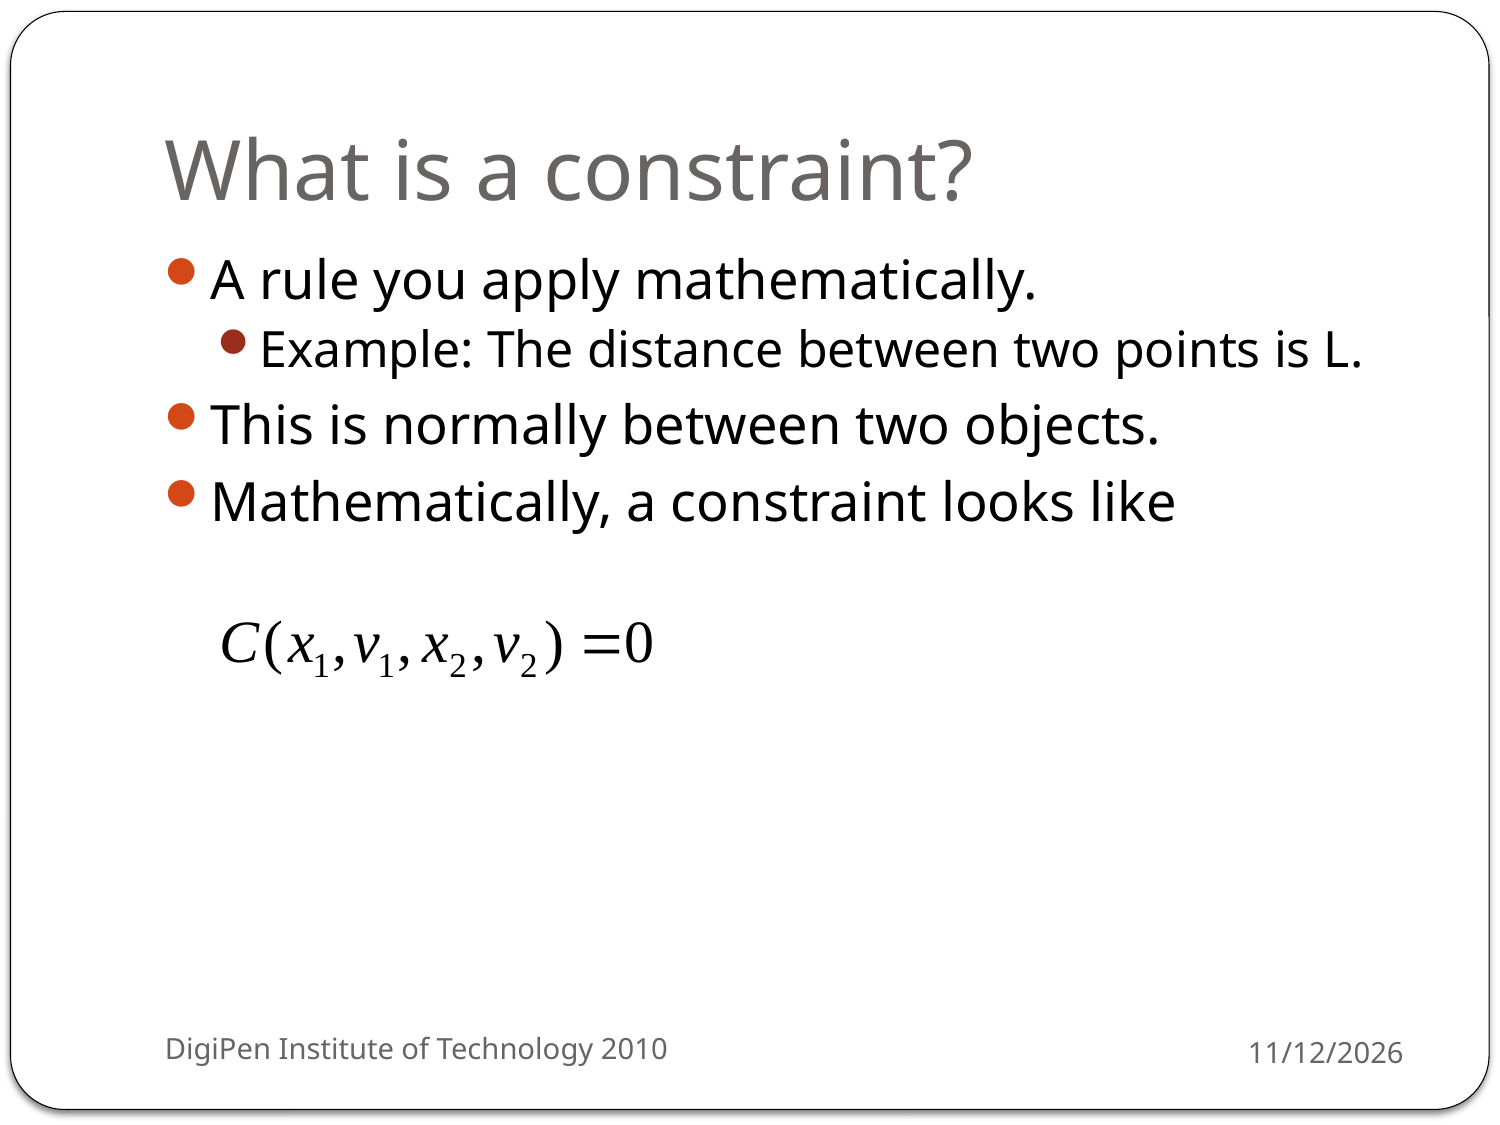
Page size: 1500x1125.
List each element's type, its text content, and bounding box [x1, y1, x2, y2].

title What is a constraint? [150, 45, 1425, 233]
footer DigiPen Institute of Technology 2010 [150, 1012, 800, 1088]
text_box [212, 602, 663, 688]
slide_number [1012, 1015, 1419, 1094]
list A rule you apply mathematically. Example: The distance between two points is L. This is normally between two objects. Mathematically, a constraint looks like [150, 237, 1425, 988]
